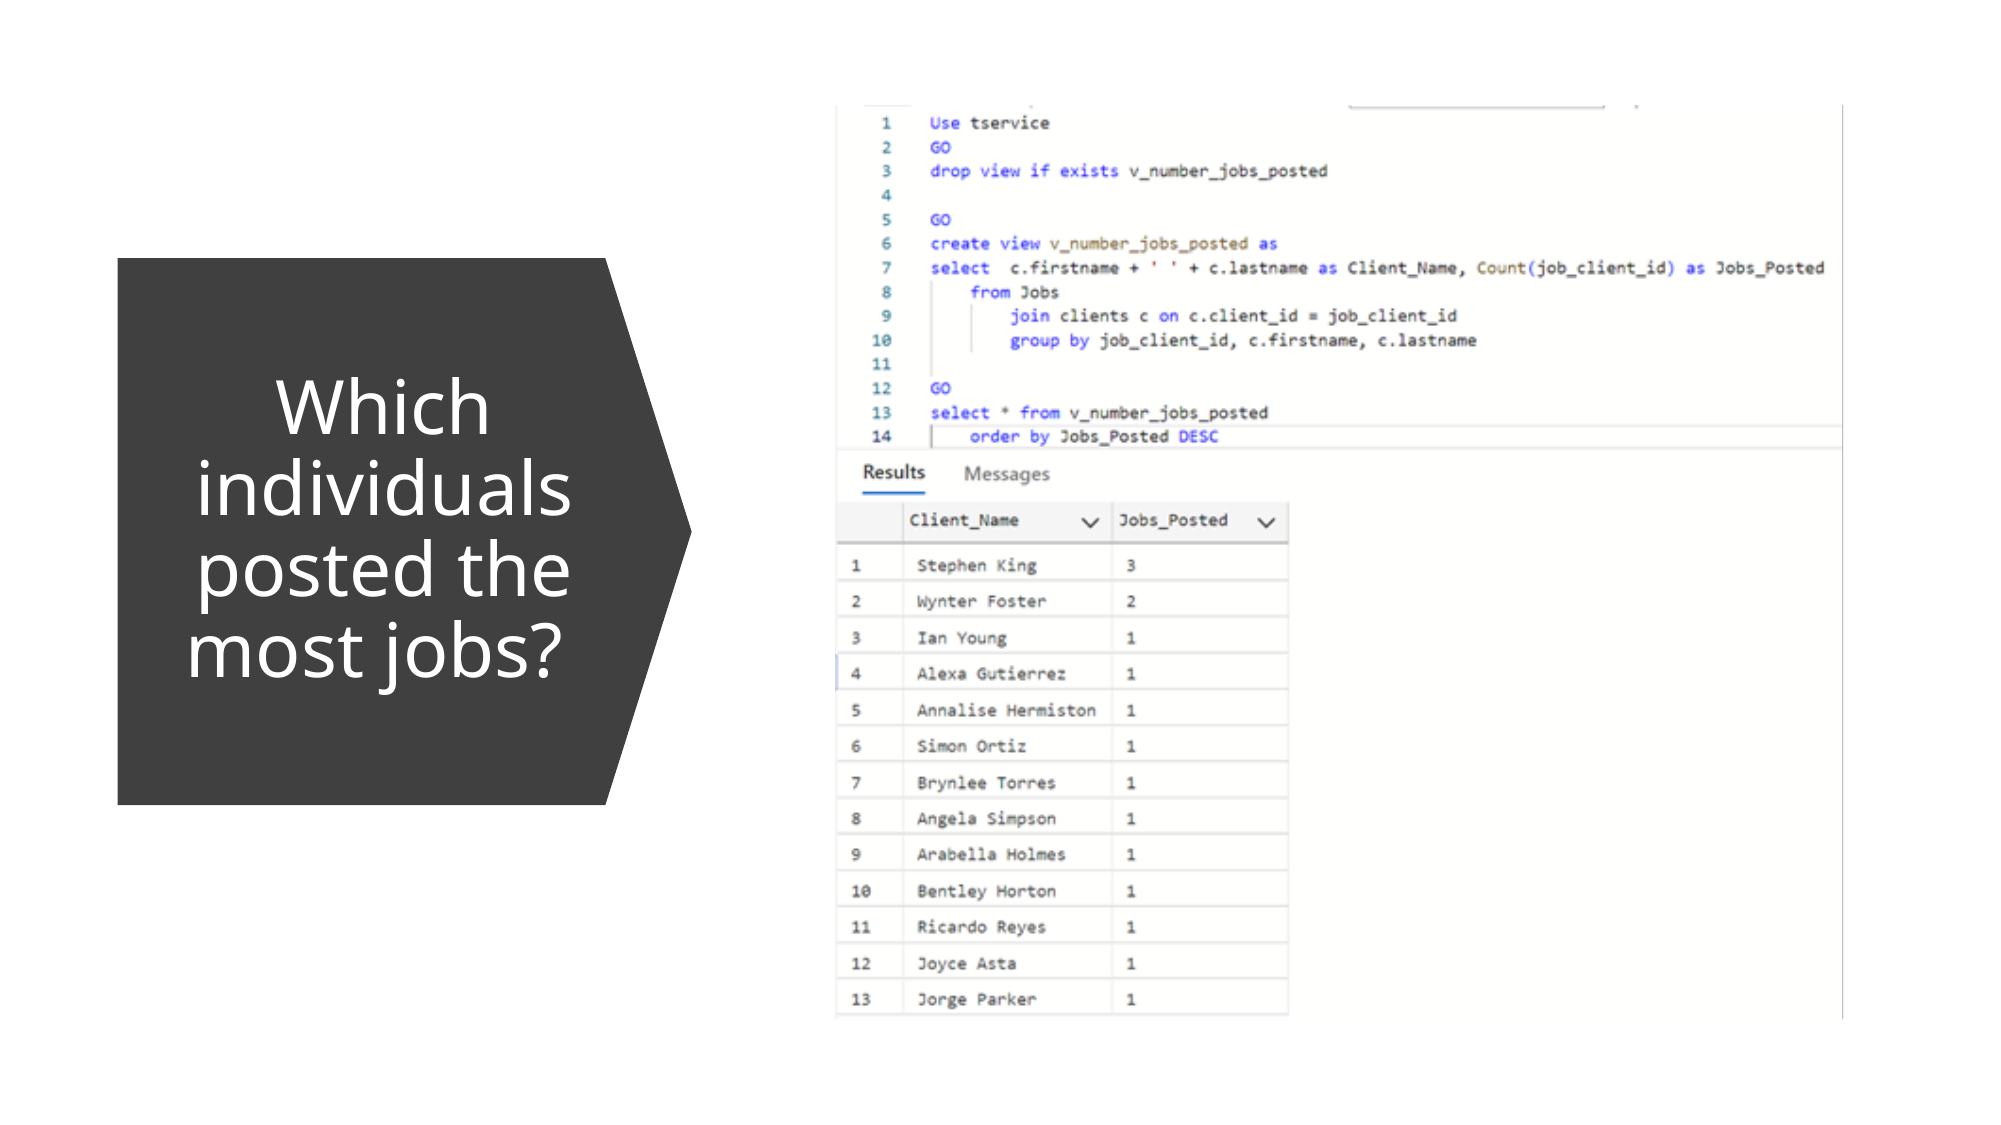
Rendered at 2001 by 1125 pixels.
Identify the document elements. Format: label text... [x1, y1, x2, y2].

text_box [116, 257, 693, 807]
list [835, 105, 1845, 1020]
title Which individuals posted the most jobs? [168, 322, 601, 741]
